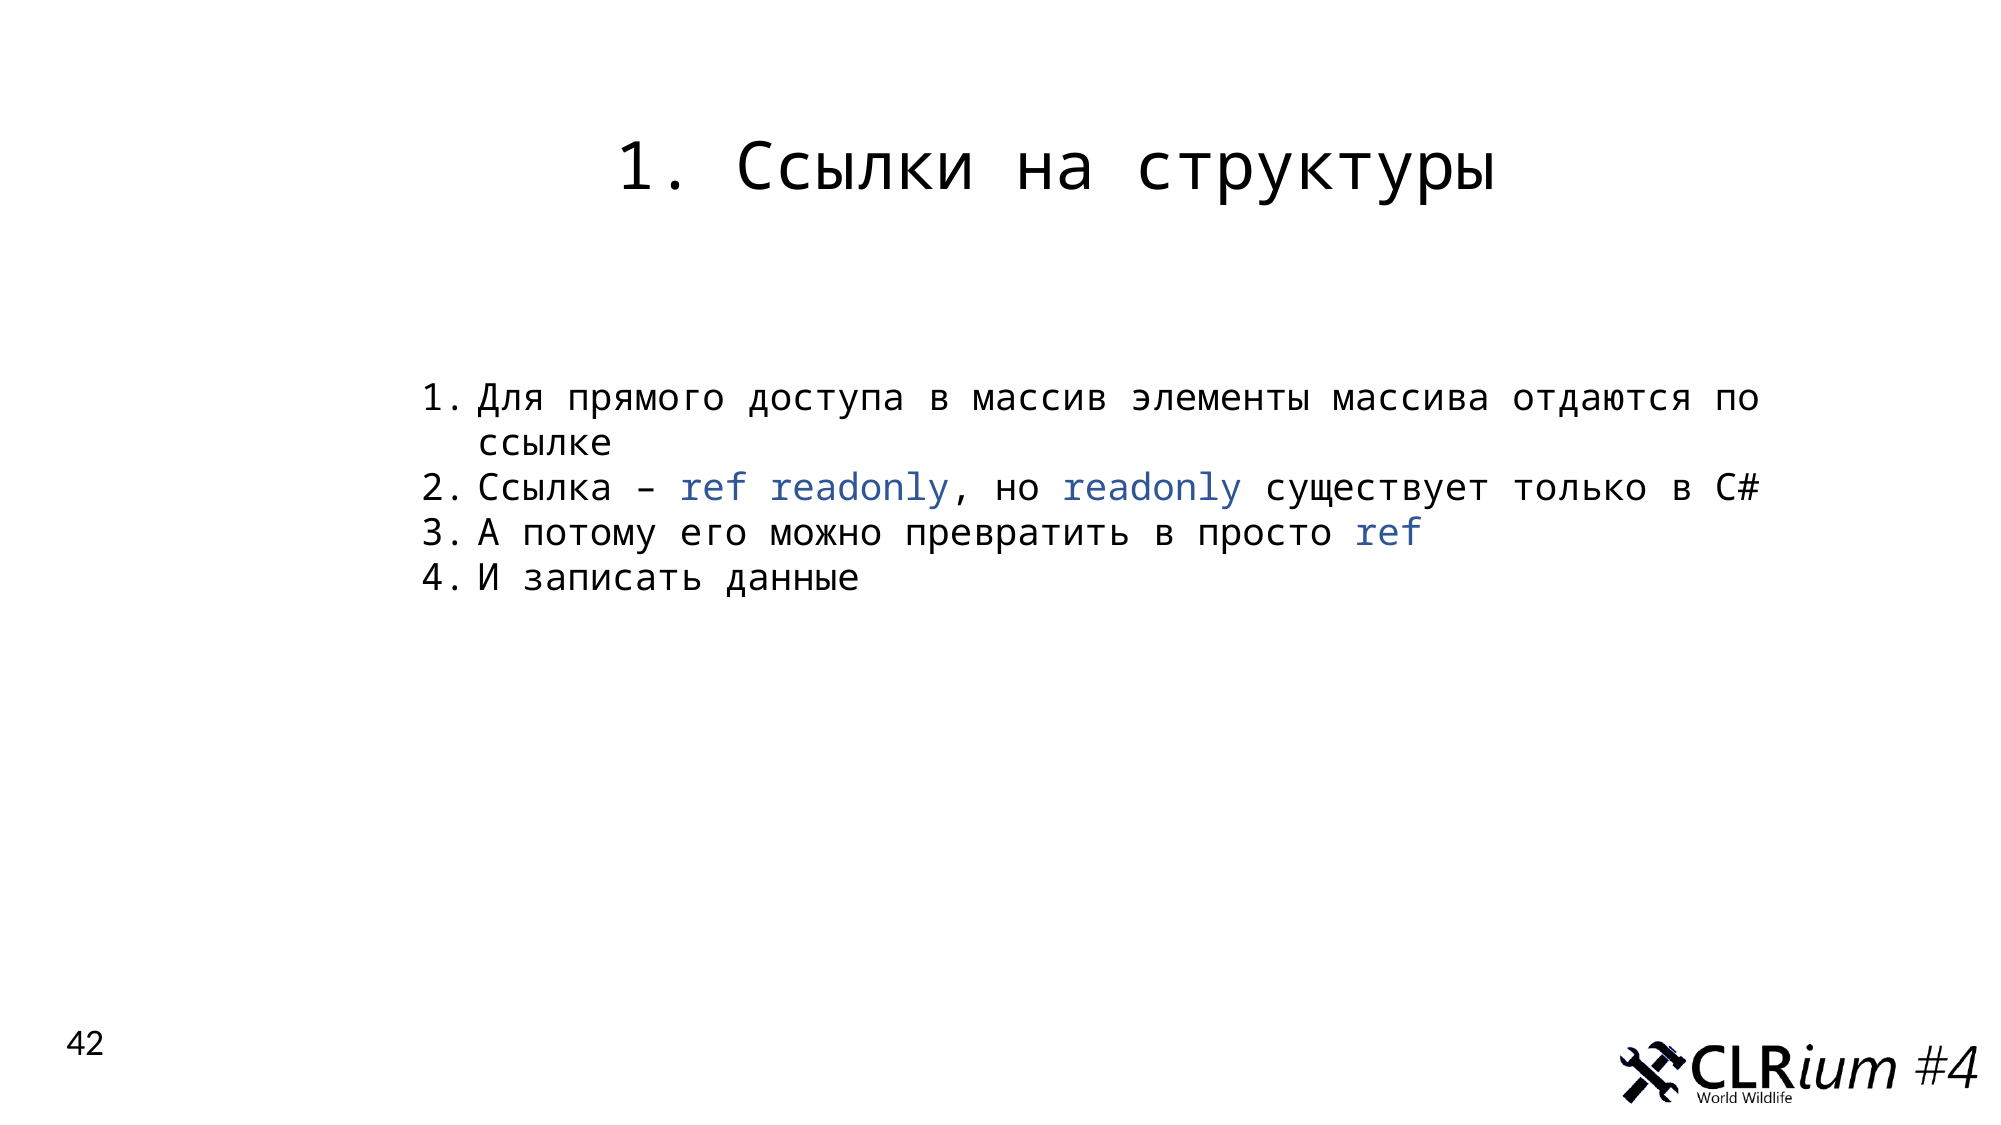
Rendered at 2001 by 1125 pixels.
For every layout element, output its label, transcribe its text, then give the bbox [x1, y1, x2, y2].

text_box 1. Ссылки на структуры [600, 116, 1511, 211]
picture [1616, 1033, 1985, 1111]
text_box Для прямого доступа в массив элементы массива отдаются по ссылке Ссылка – ref readonly, но readonly существует только в C# А потому его можно превратить в просто ref И записать данные [406, 365, 1813, 606]
text_box 42 [51, 1010, 121, 1071]
